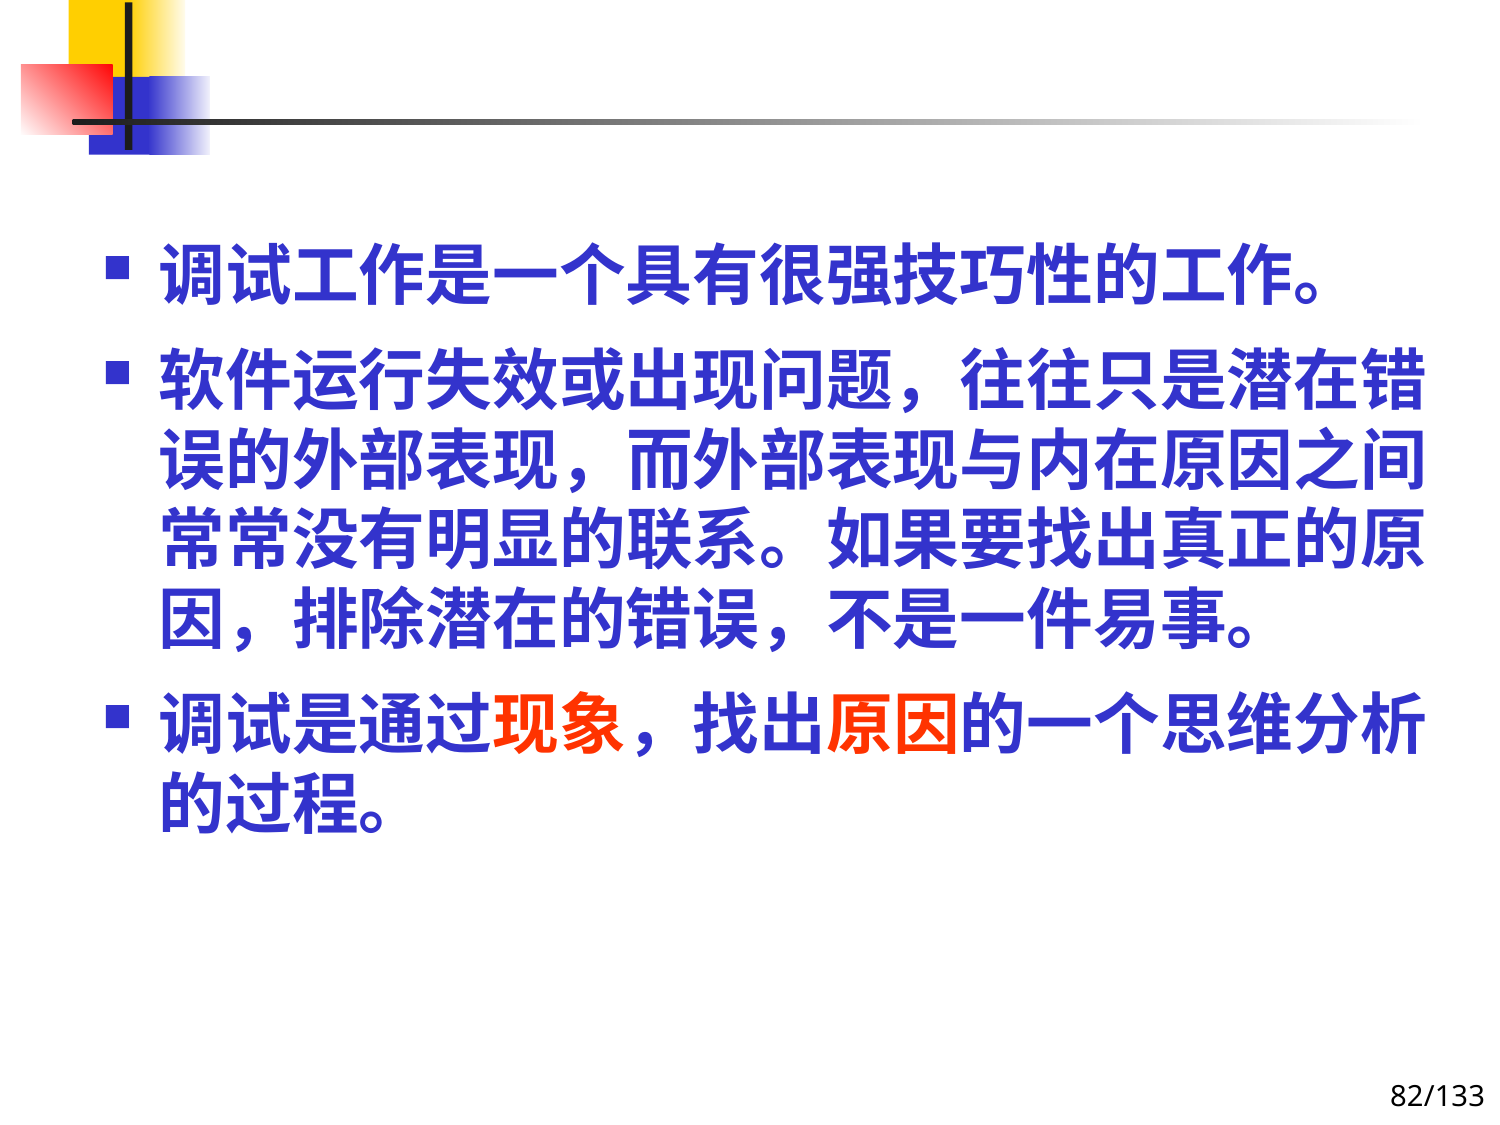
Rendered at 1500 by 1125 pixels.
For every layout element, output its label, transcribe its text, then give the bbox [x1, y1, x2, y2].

list 调试工作是一个具有很强技巧性的工作。 软件运行失效或出现问题，往往只是潜在错误的外部表现，而外部表现与内在原因之间常常没有明显的联系。如果要找出真正的原因，排除潜在的错误，不是一件易事。 调试是通过现象，找出原因的一个思维分析的过程。 [87, 224, 1463, 876]
slide_number 82/133 [1274, 1049, 1500, 1125]
